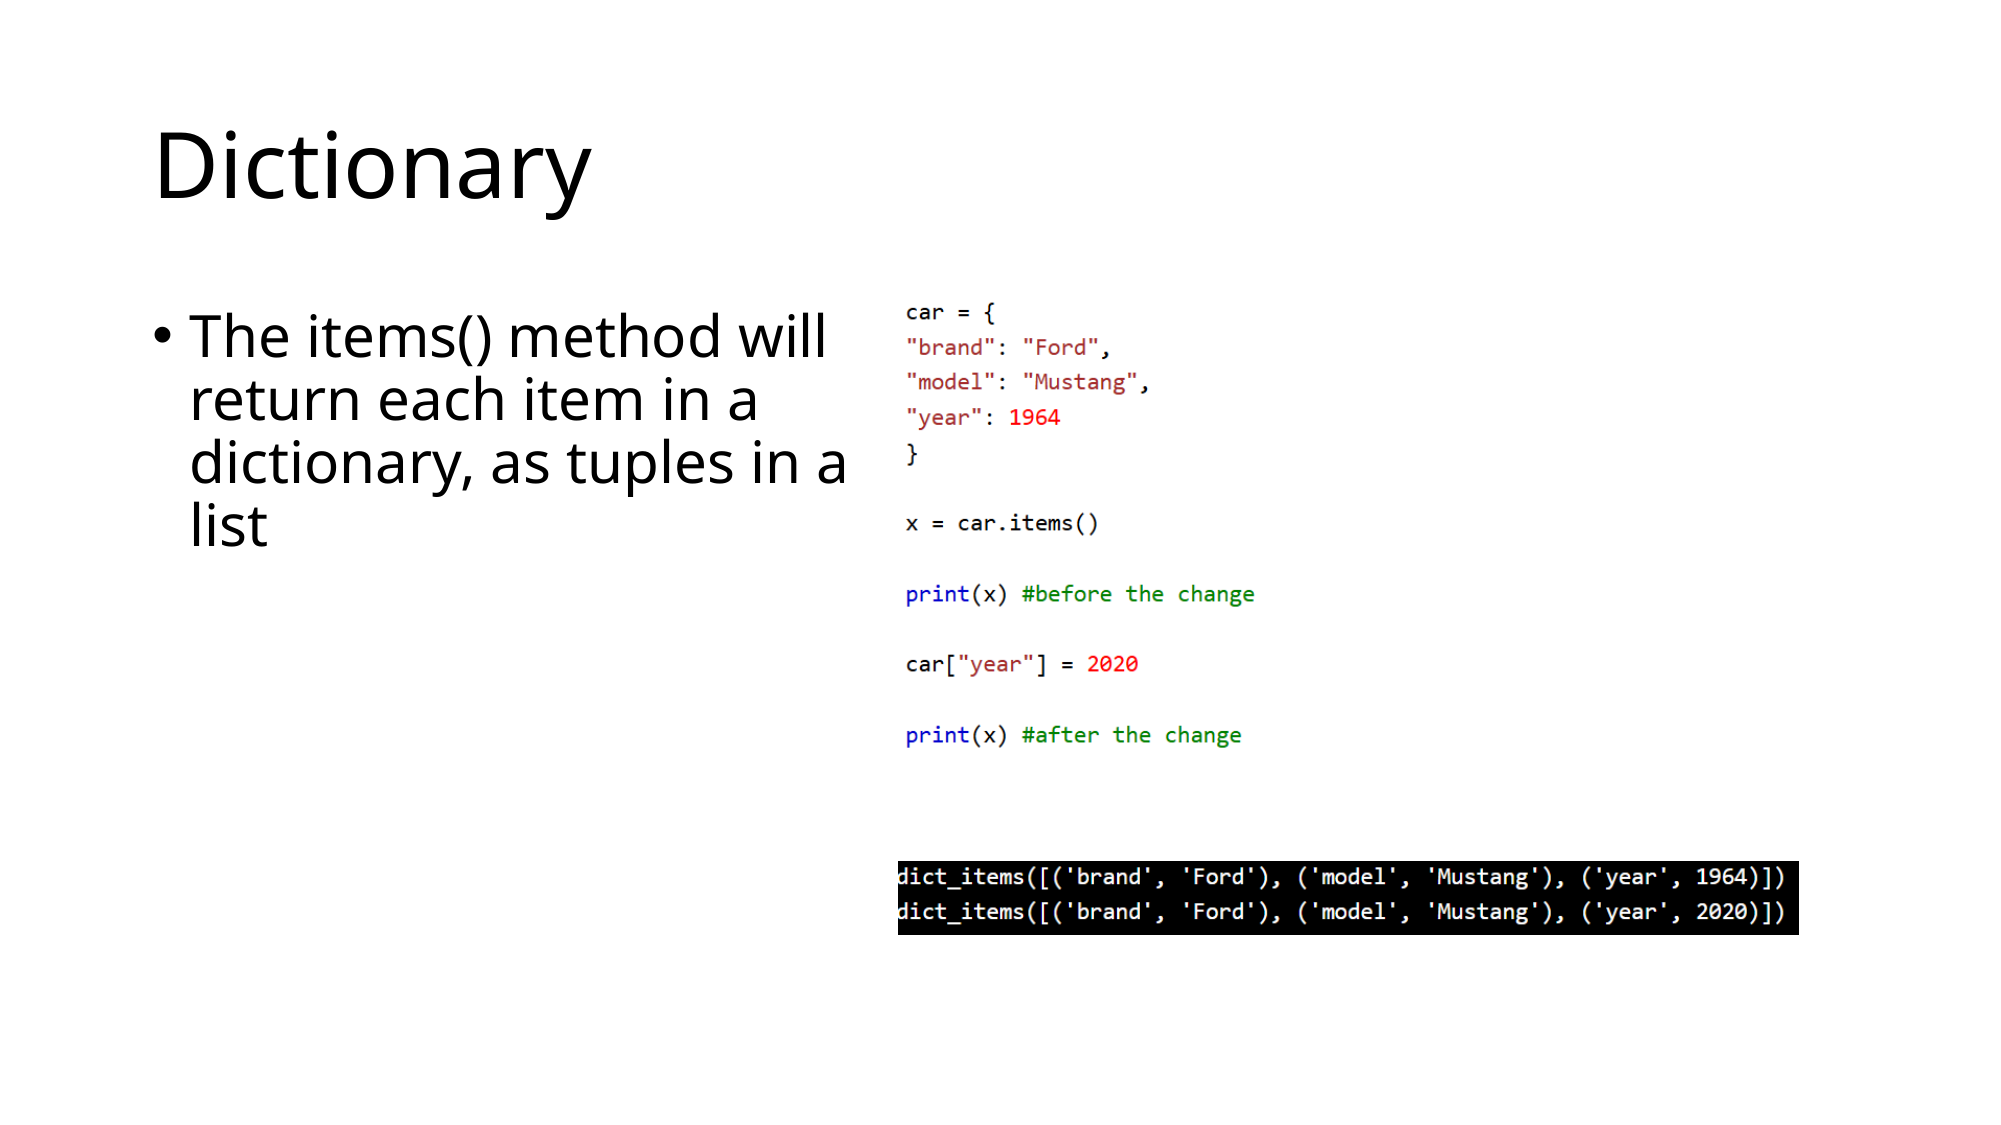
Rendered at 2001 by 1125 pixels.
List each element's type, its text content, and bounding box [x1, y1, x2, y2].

picture [898, 287, 1304, 756]
title Dictionary [137, 59, 1863, 278]
list The items() method will return each item in a dictionary, as tuples in a list [137, 299, 890, 1014]
picture [898, 861, 1800, 936]
